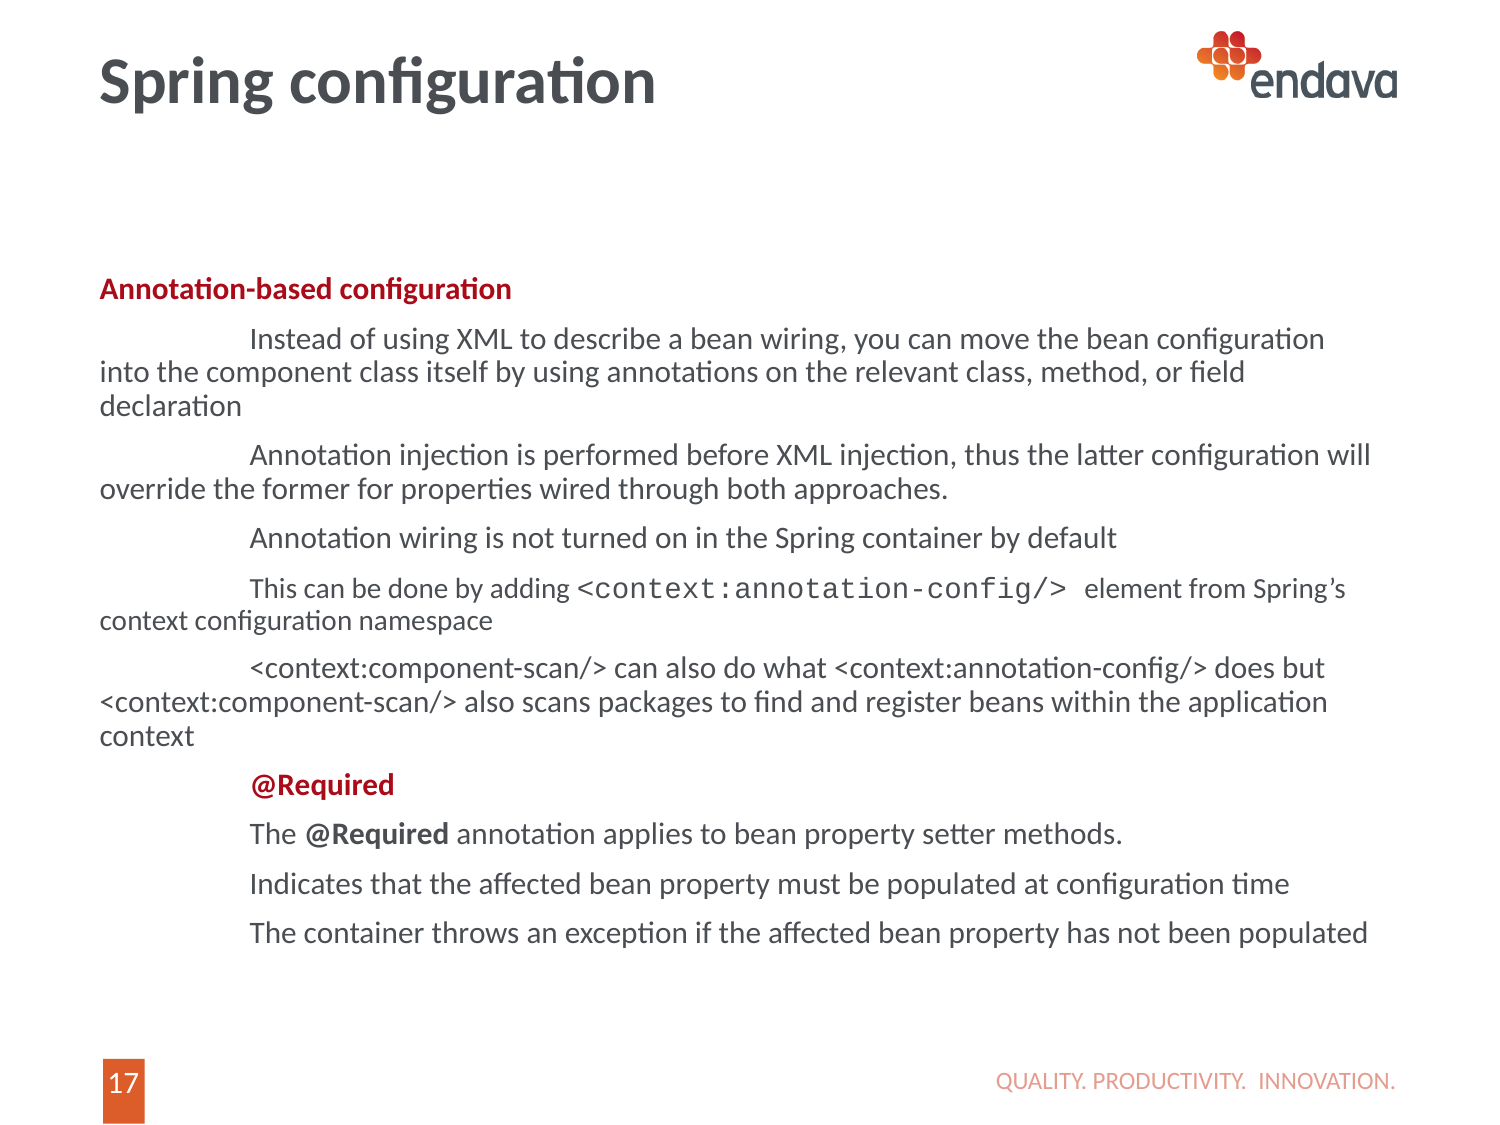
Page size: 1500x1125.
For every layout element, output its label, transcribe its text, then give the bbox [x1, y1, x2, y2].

list Annotation-based configuration Instead of using XML to describe a bean wiring, you can move the bean configuration into the component class itself by using annotations on the relevant class, method, or field declaration Annotation injection is performed before XML injection, thus the latter configuration will override the former for properties wired through both approaches. Annotation wiring is not turned on in the Spring container by default This can be done by adding <context:annotation-config/> element from Spring’s context configuration namespace <context:component-scan/> can also do what <context:annotation-config/> does but <context:component-scan/> also scans packages to find and register beans within the application context @Required The @Required annotation applies to bean property setter methods. Indicates that the affected bean property must be populated at configuration time The container throws an exception if the affected bean property has not been populated [99, 265, 1397, 987]
title Spring configuration [99, 38, 1148, 218]
slide_number QUALITY. PRODUCTIVITY. INNOVATION. [939, 1049, 1397, 1110]
picture [1197, 31, 1397, 98]
